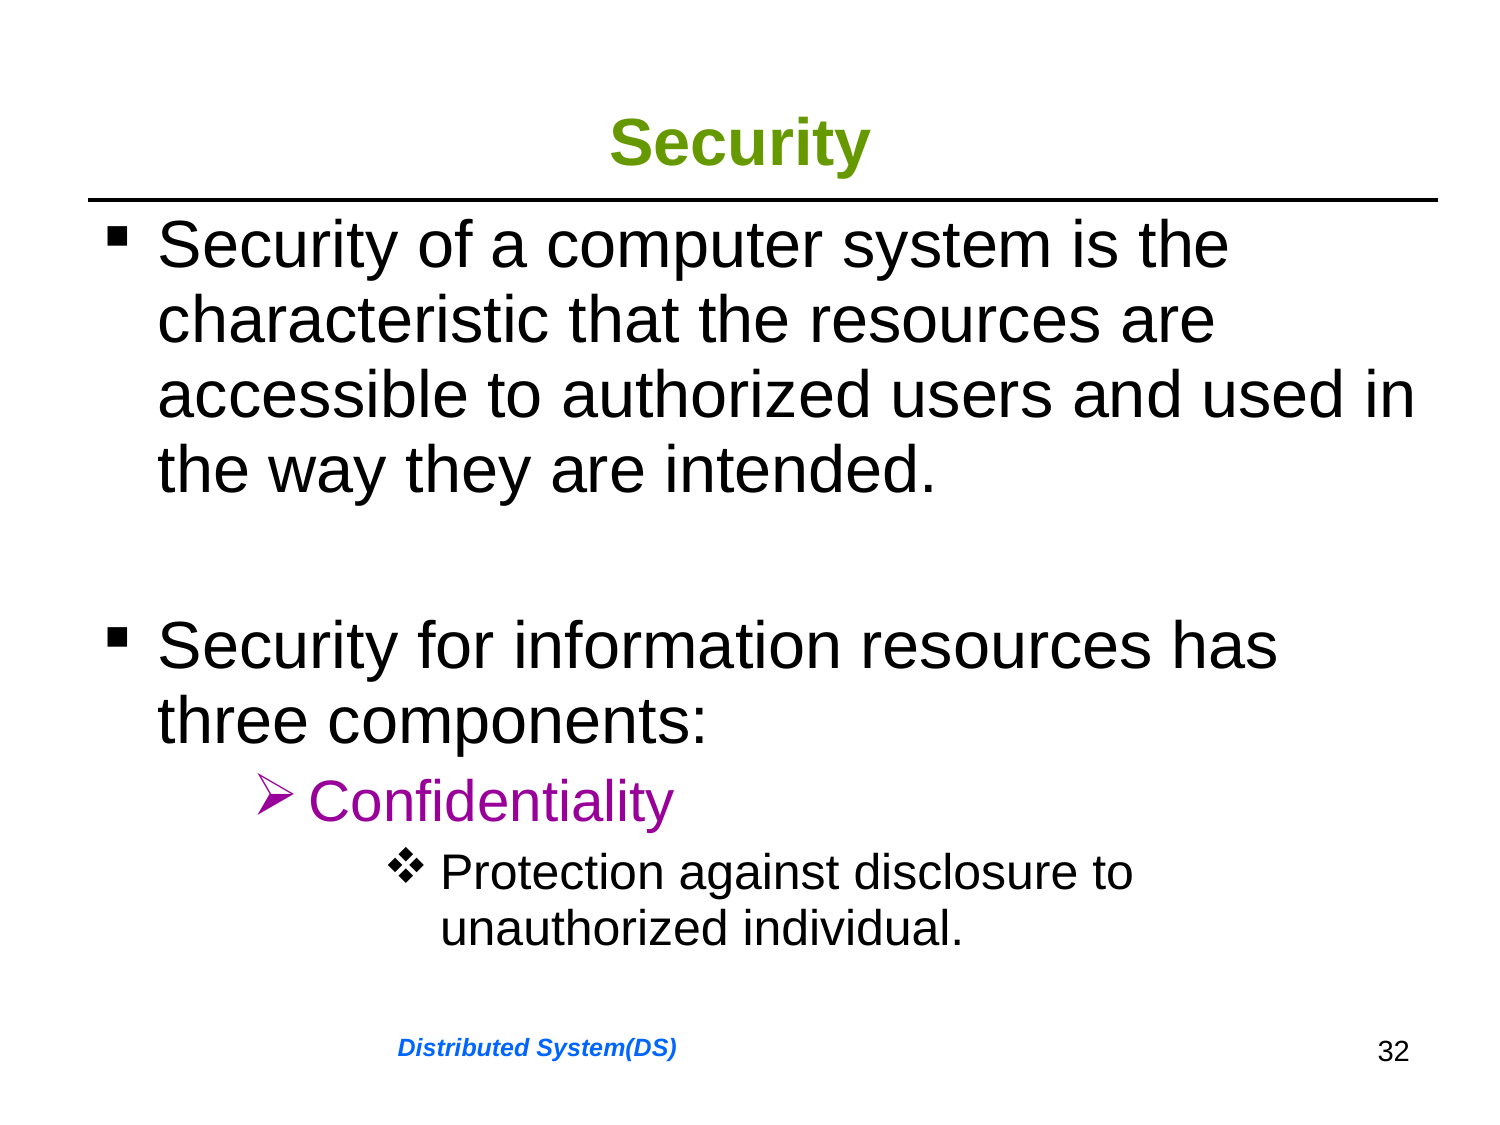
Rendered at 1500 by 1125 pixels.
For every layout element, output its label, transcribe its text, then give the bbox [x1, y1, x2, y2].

table_header Security of a computer system is the characteristic that the resources are accessible to authorized users and used in the way they are intended. Security for information resources has three components: Confidentiality Protection against disclosure to unauthorized individual. [88, 202, 1438, 1023]
footer Distributed System(DS) [87, 1024, 988, 1103]
slide_number 32 [1074, 1024, 1426, 1103]
title Security [75, 37, 1425, 241]
